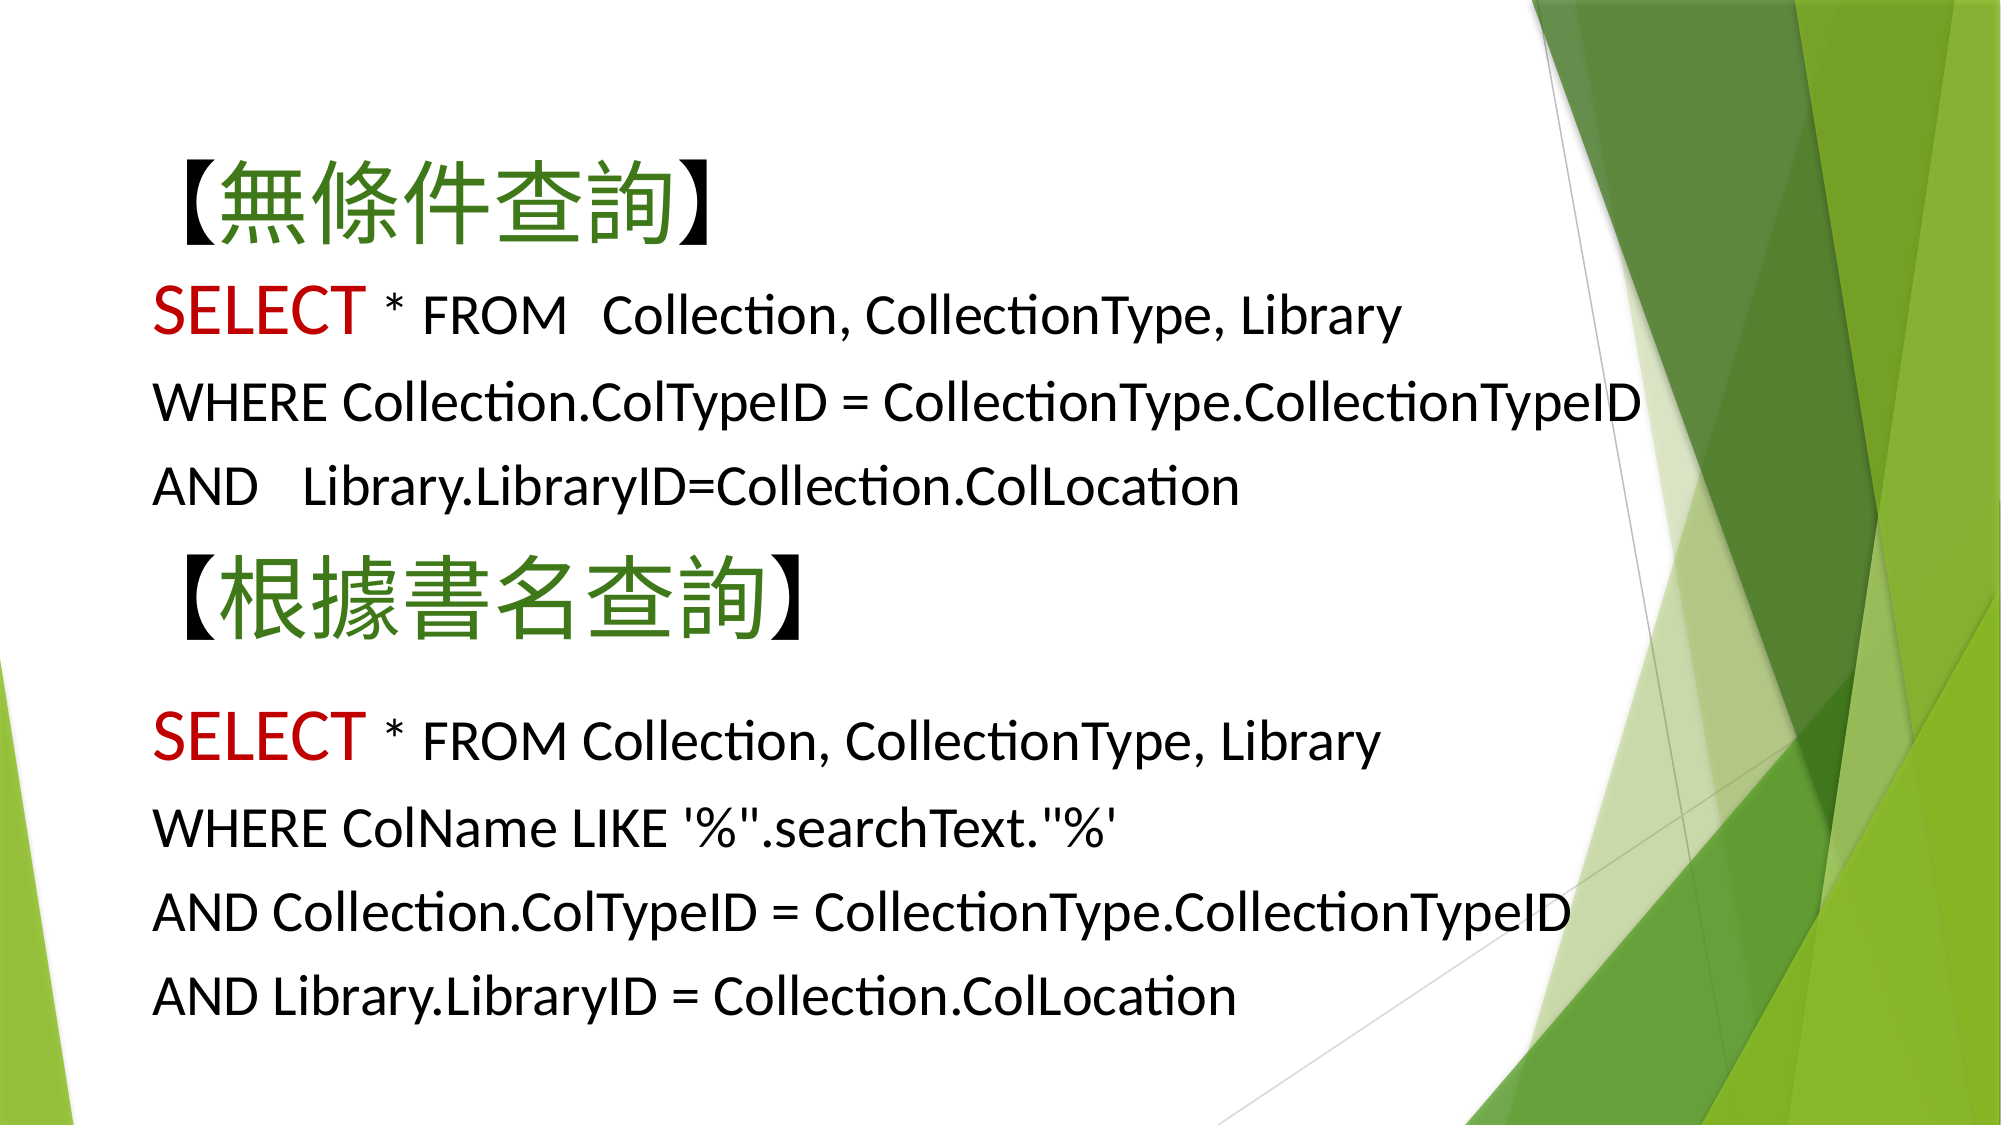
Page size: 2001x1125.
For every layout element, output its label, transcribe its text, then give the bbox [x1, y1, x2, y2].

title 【無條件查詢】 [111, 99, 1522, 317]
list SELECT * FROM Collection, CollectionType, Library WHERE Collection.ColTypeID = CollectionType.CollectionTypeID AND Library.LibraryID=Collection.ColLocation [137, 261, 1863, 545]
list SELECT * FROM Collection, CollectionType, Library WHERE ColName LIKE '%".searchText."%' AND Collection.ColTypeID = CollectionType.CollectionTypeID AND Library.LibraryID = Collection.ColLocation [137, 688, 1863, 1092]
title 【根據書名查詢】 [111, 494, 1837, 712]
